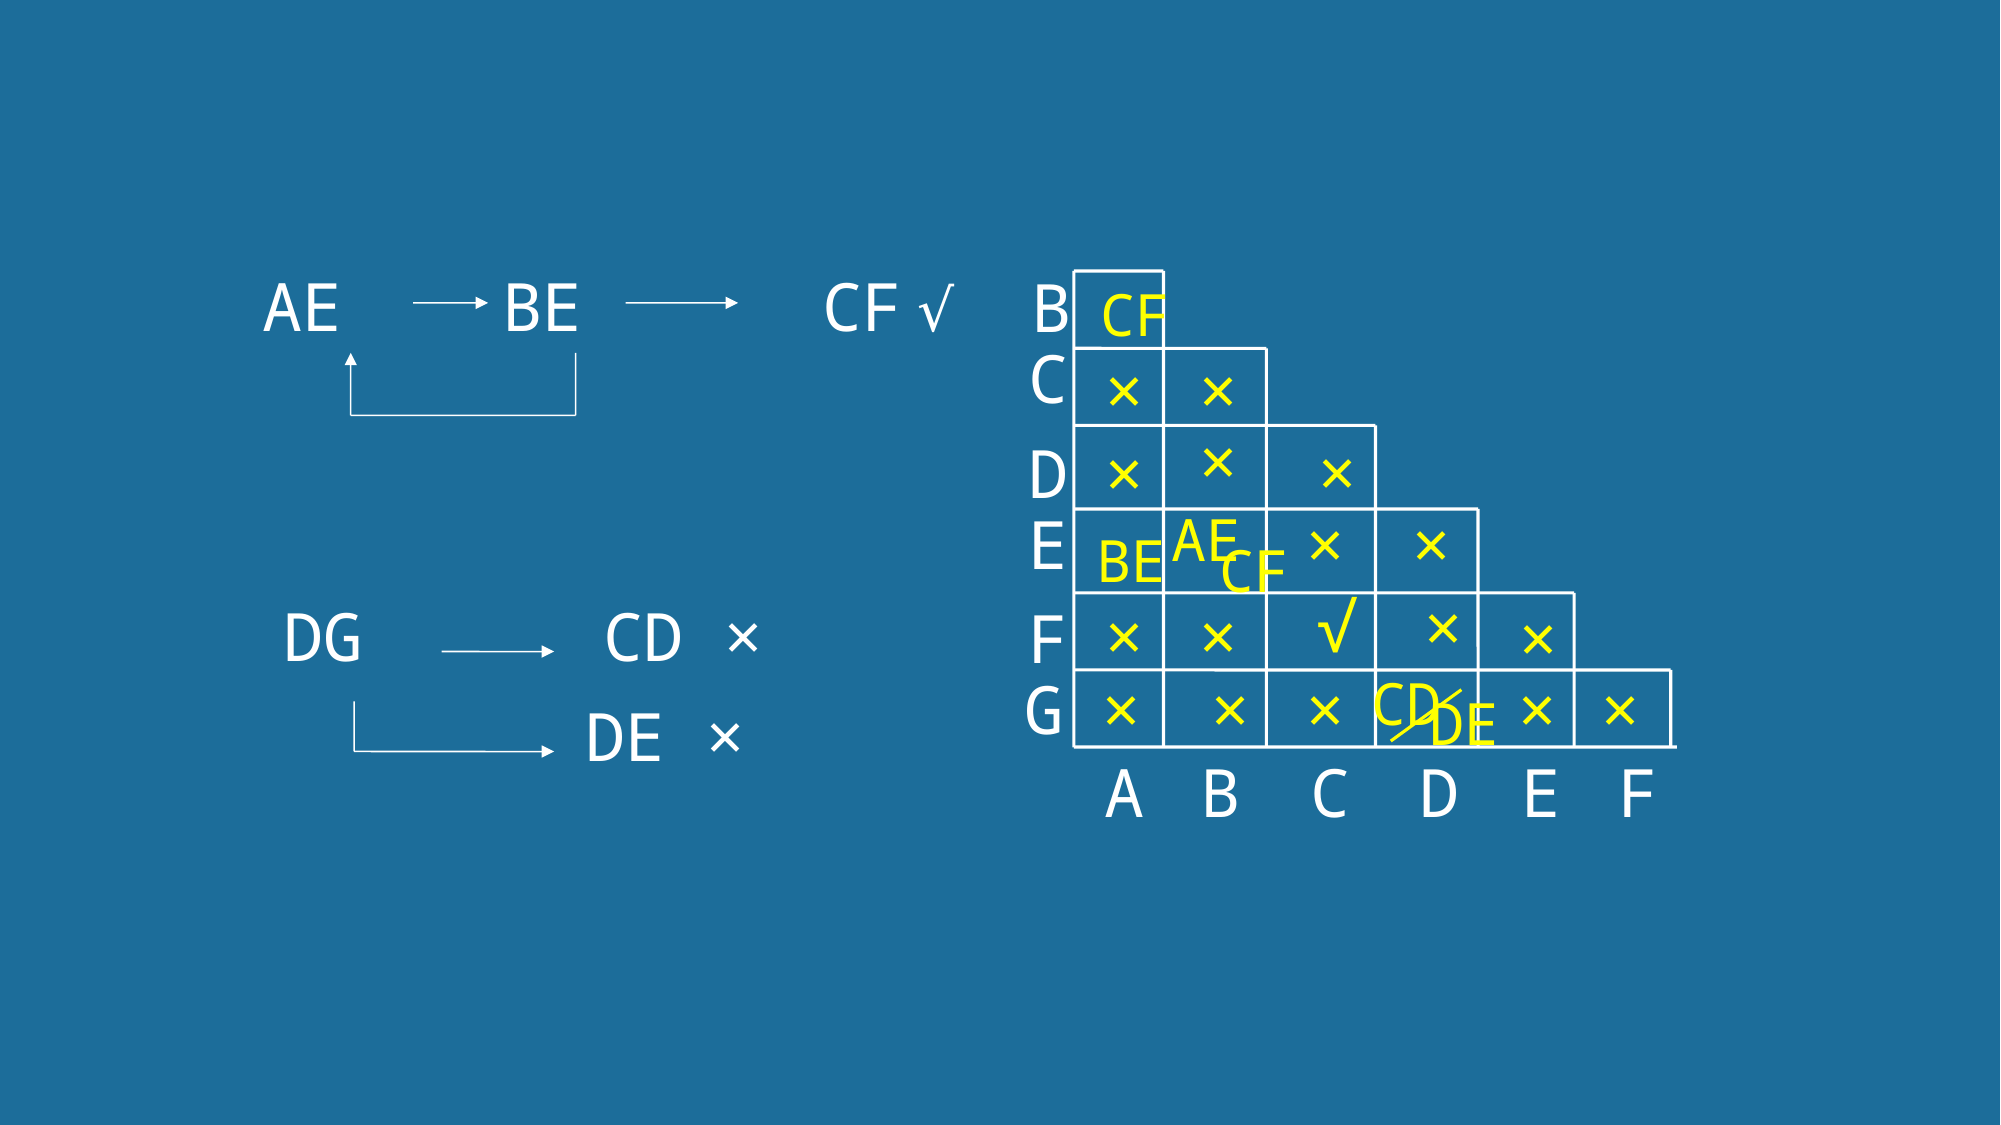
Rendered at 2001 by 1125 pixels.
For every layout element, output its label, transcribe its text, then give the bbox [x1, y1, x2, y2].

text_box × [1503, 589, 1574, 685]
text_box BE [1081, 516, 1181, 602]
text_box F [1014, 589, 1084, 685]
text_box CF [1085, 271, 1186, 356]
text_box × [1089, 587, 1160, 683]
text_box × [1184, 587, 1254, 683]
text_box E [1507, 743, 1577, 838]
text_box F [1603, 743, 1673, 838]
text_box × [1515, 685, 1573, 756]
text_box × [1195, 660, 1266, 756]
text_box × [1184, 341, 1254, 412]
text_box × [1087, 660, 1157, 756]
text_box G [1009, 660, 1080, 756]
text_box AE [1156, 495, 1257, 581]
text_box AE BE CF √ [247, 257, 970, 353]
text_box × [1290, 495, 1360, 590]
text_box C [1014, 329, 1084, 424]
text_box D [1404, 745, 1475, 838]
text_box × [1408, 577, 1479, 673]
text_box A [1089, 743, 1160, 838]
text_box CF [1204, 526, 1302, 612]
text_box C [1295, 745, 1366, 838]
text_box B [1186, 743, 1256, 838]
text_box E [1014, 495, 1084, 589]
text_box B [1017, 258, 1083, 329]
text_box [344, 353, 357, 416]
text_box √ [1302, 577, 1372, 673]
text_box × [1302, 423, 1372, 519]
text_box × [1089, 424, 1160, 519]
text_box CD [1356, 659, 1457, 745]
text_box × [1290, 660, 1360, 756]
text_box DE [1414, 679, 1515, 765]
text_box D [1014, 424, 1084, 495]
text_box × [1089, 341, 1160, 424]
text_box × [1585, 660, 1656, 756]
text_box × [1184, 412, 1254, 508]
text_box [291, 587, 764, 783]
text_box × [1396, 495, 1467, 590]
